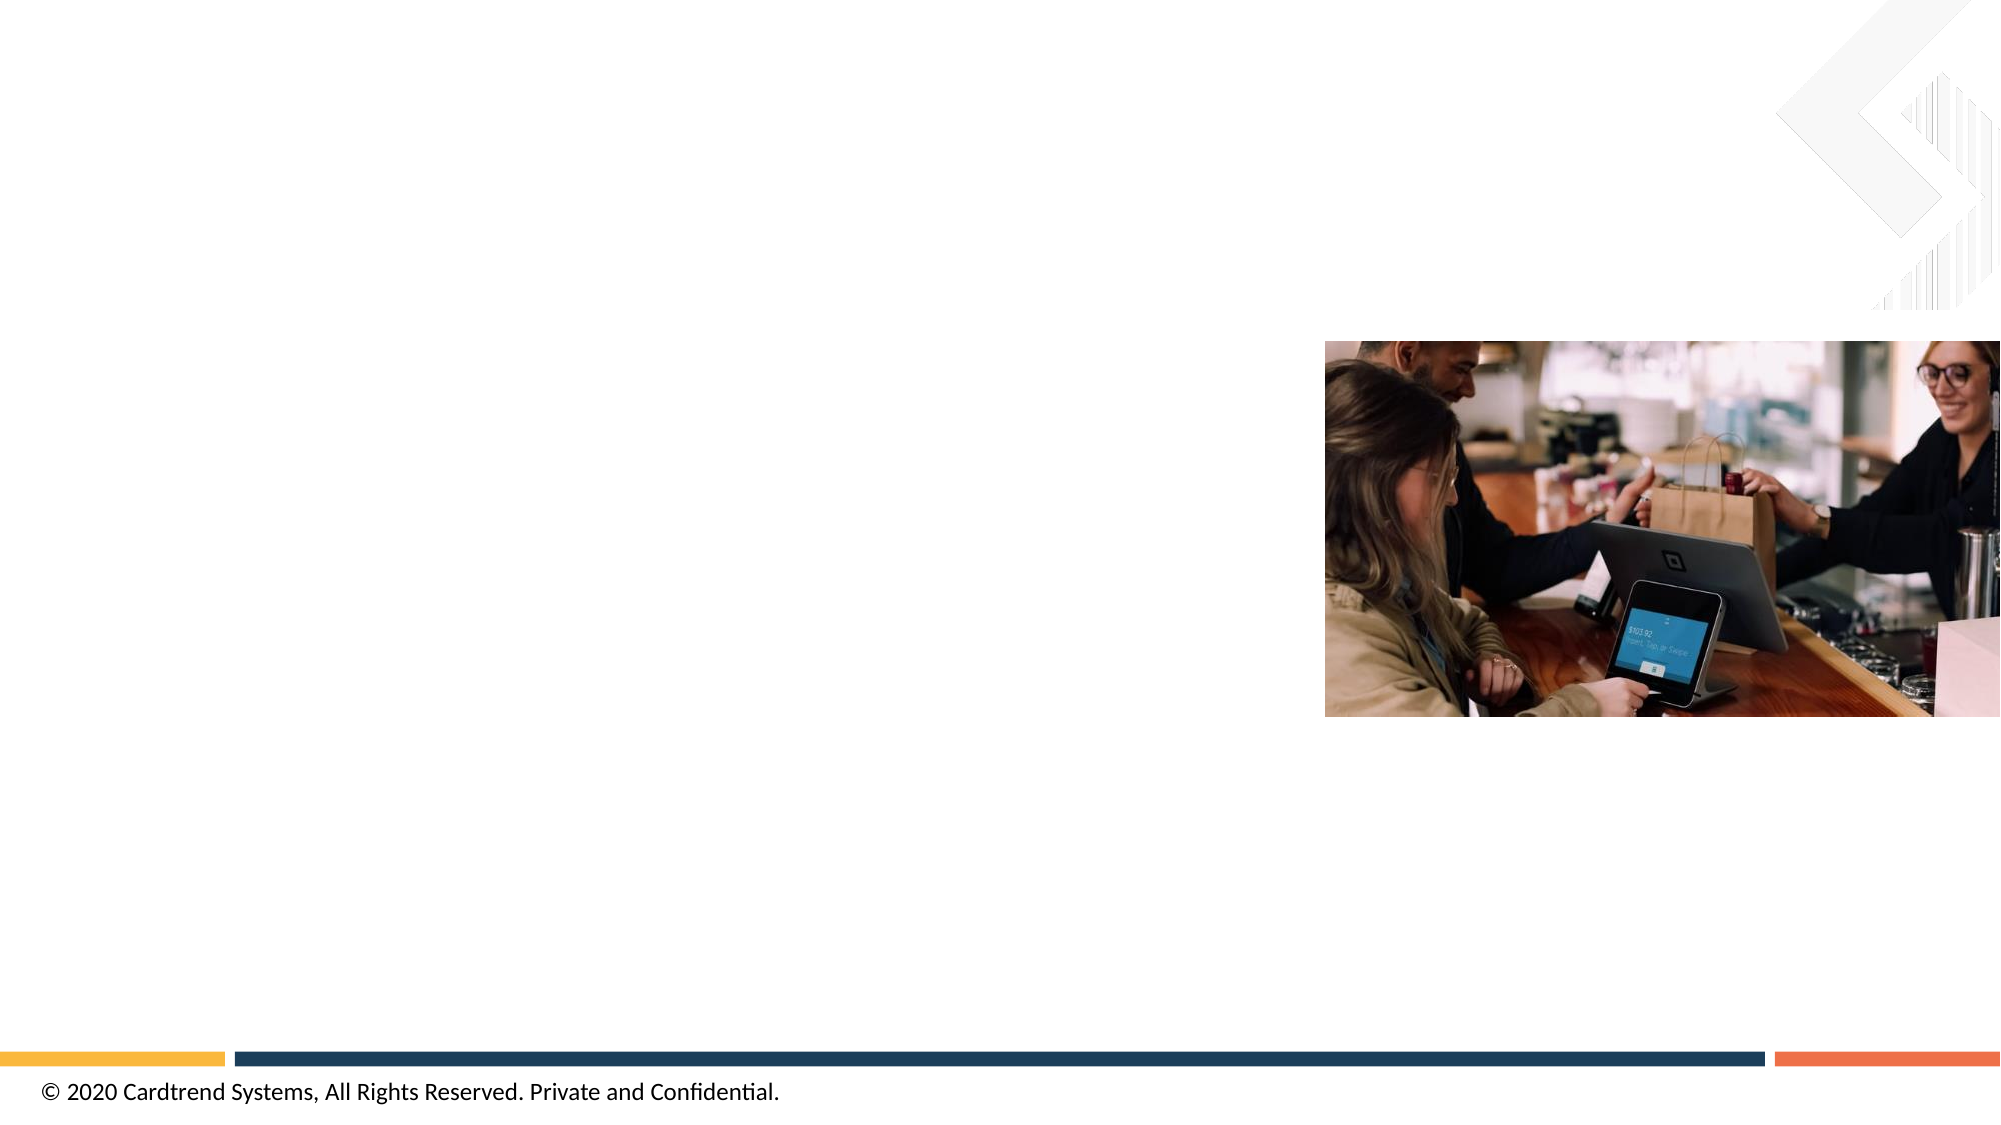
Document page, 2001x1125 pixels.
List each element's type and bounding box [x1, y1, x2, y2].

picture [1775, 0, 2000, 310]
picture [1325, 341, 2000, 717]
